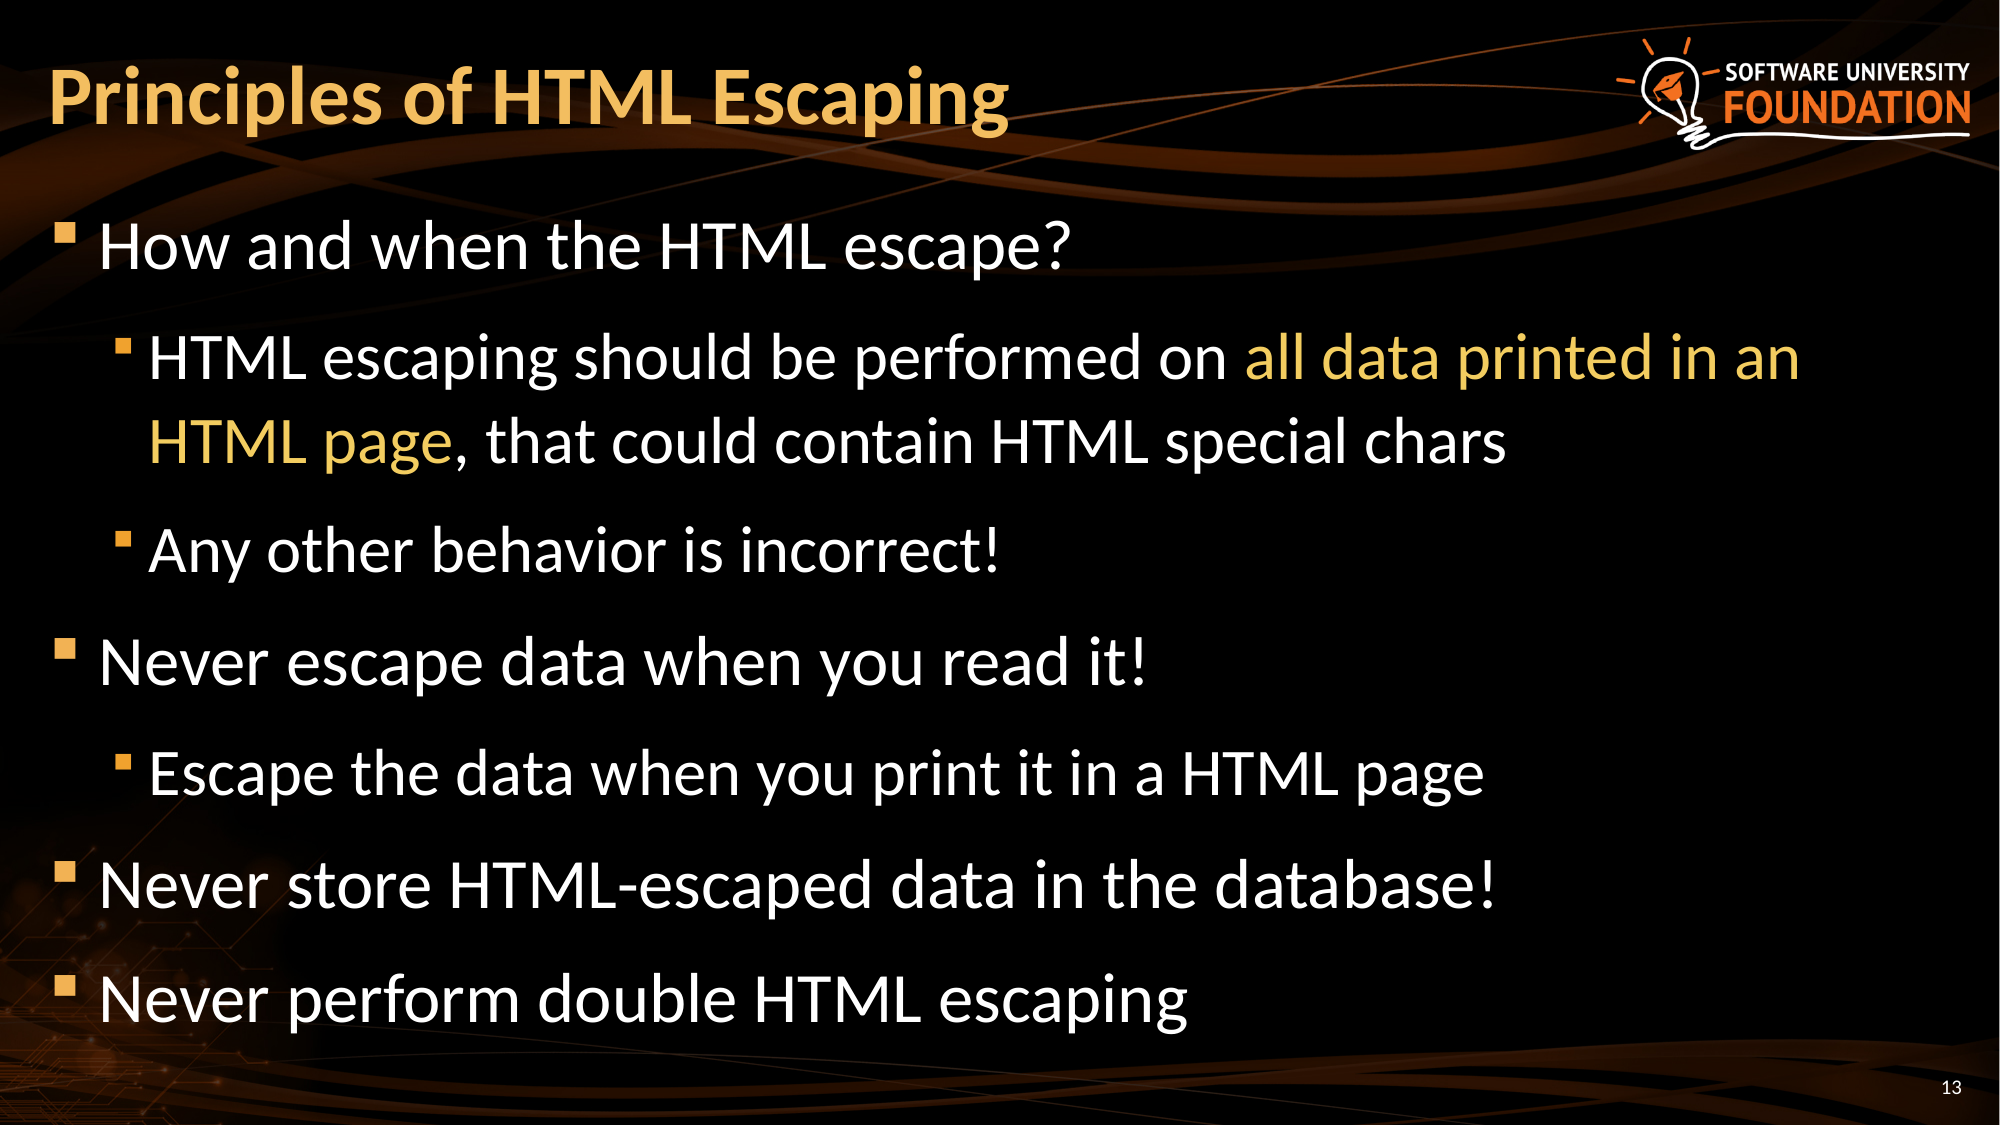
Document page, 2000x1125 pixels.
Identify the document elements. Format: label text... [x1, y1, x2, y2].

picture [0, 0, 2000, 1125]
title Principles of HTML Escaping [30, 6, 1602, 189]
list How and when the HTML escape? HTML escaping should be performed on all data printed in an HTML page, that could contain HTML special chars Any other behavior is incorrect! Never escape data when you read it! Escape the data when you print it in a HTML page Never store HTML-escaped data in the database! Never perform double HTML escaping [31, 188, 1968, 1103]
